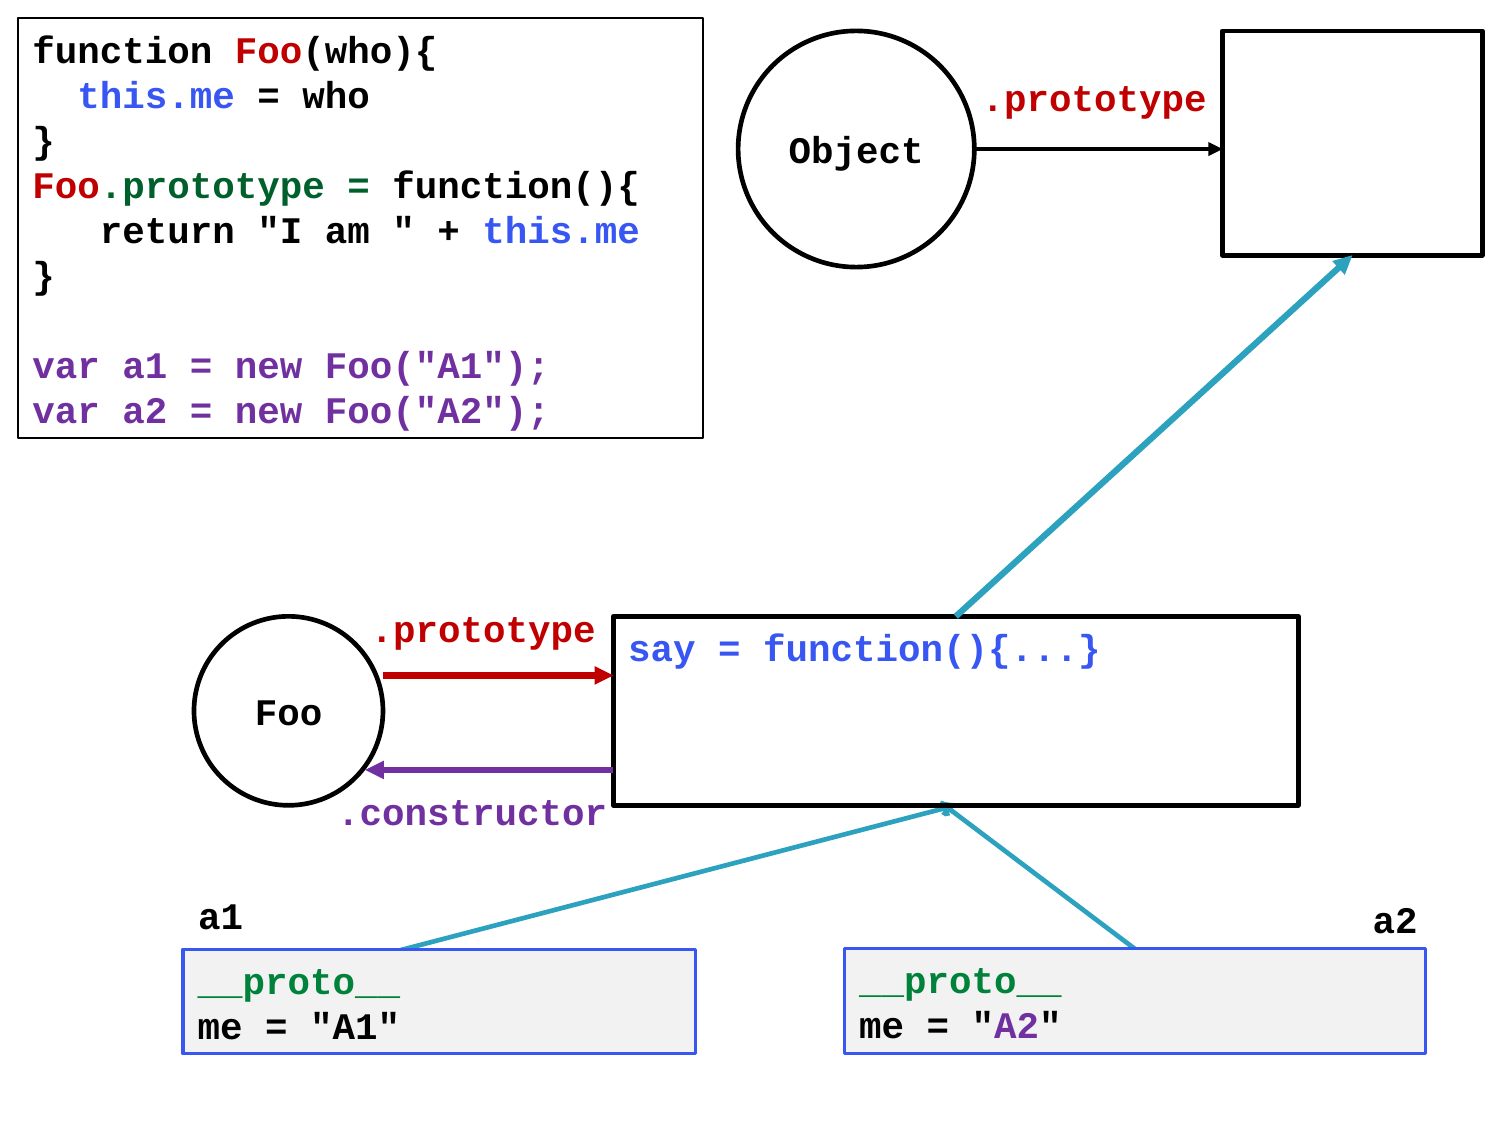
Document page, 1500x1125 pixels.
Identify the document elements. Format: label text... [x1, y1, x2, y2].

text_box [955, 255, 1353, 617]
text_box .constructor [322, 780, 623, 840]
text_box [182, 884, 1434, 1056]
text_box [939, 801, 1136, 884]
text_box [737, 30, 1483, 268]
text_box Foo [189, 611, 388, 810]
text_box function Foo(who){ this.me = who } Foo.prototype = function(){ return "I am " + this.me } var a1 = new Foo("A1"); var a2 = new Foo("A2"); [17, 18, 703, 439]
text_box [400, 805, 935, 884]
text_box .prototype [355, 597, 611, 658]
text_box say = function(){...} [609, 612, 1303, 810]
